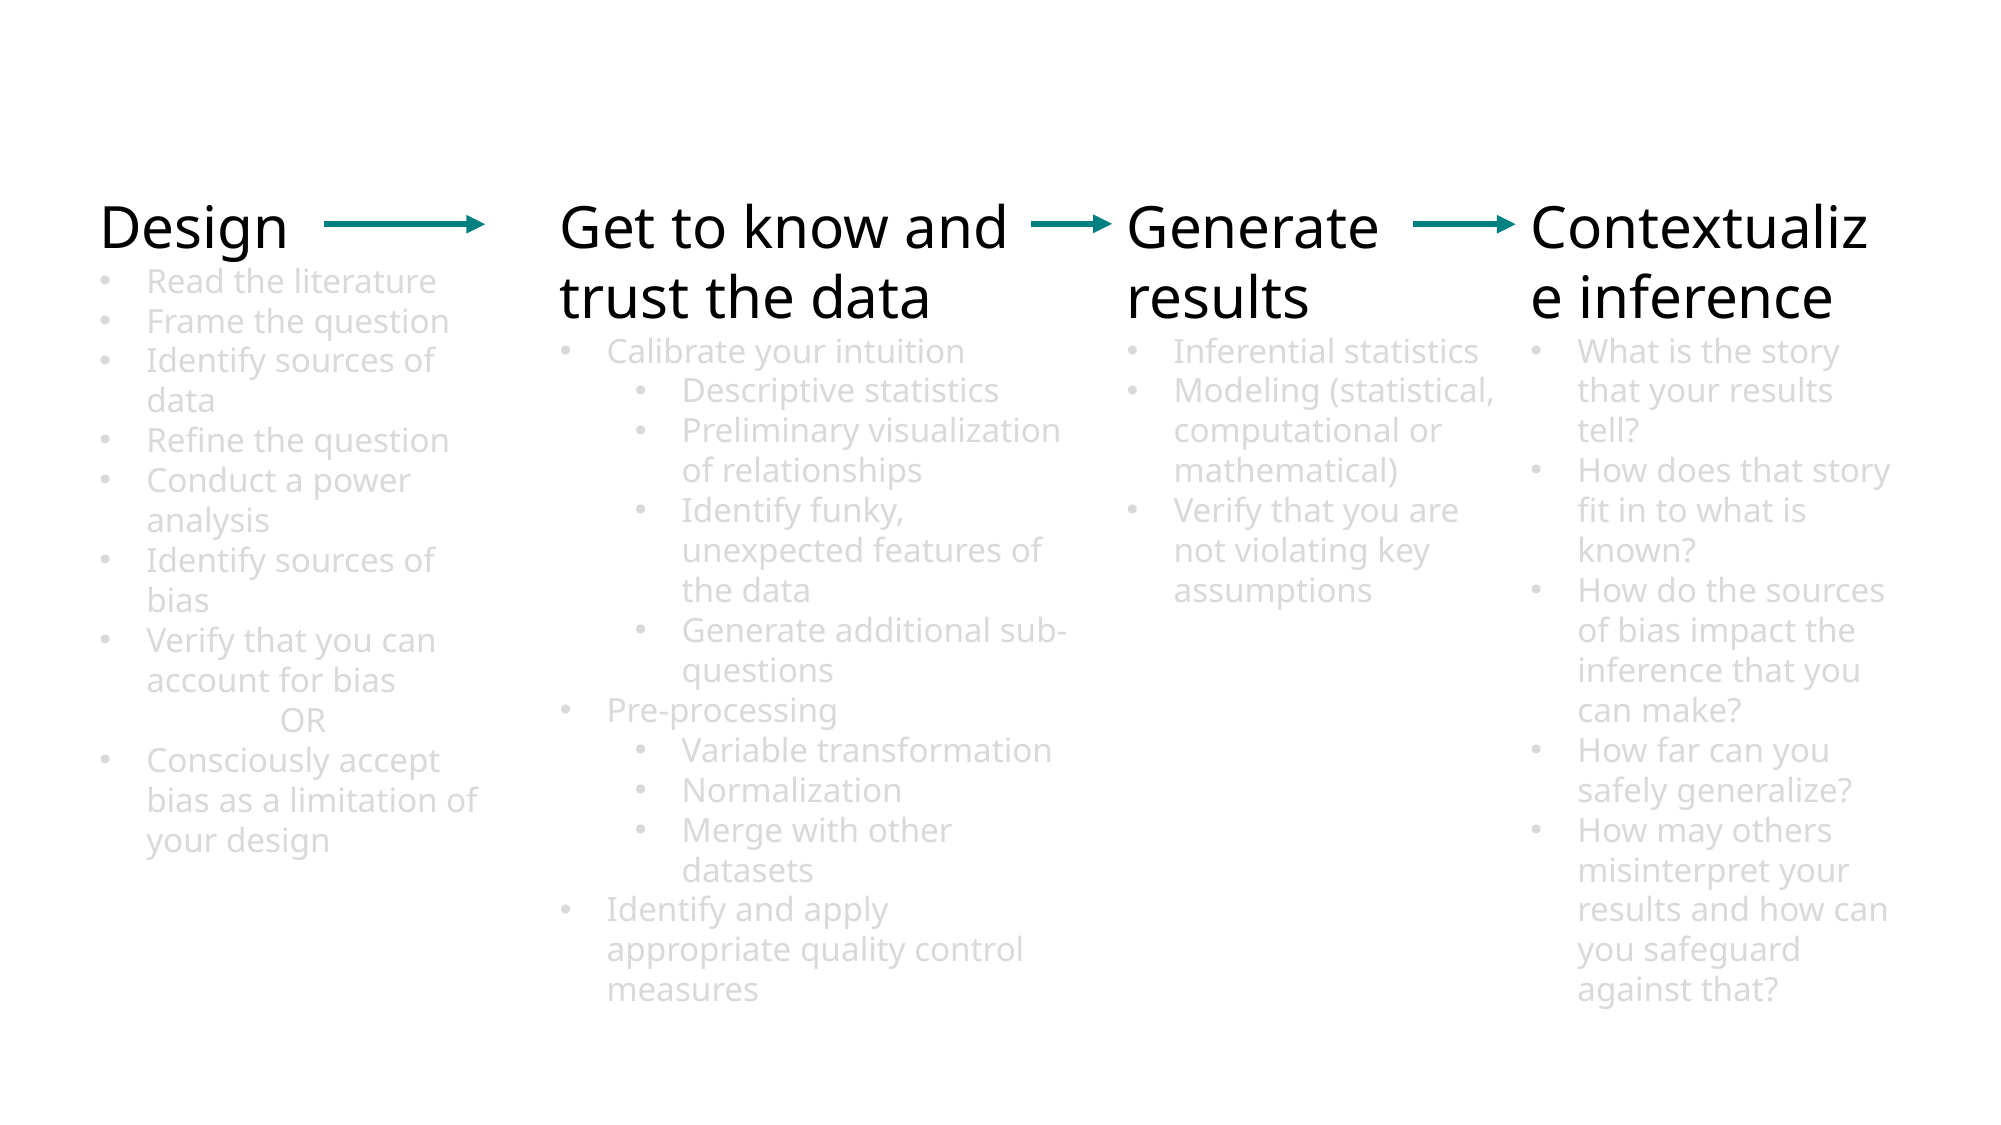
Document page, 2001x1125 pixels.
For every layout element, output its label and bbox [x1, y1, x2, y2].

text_box [84, 182, 1912, 1107]
